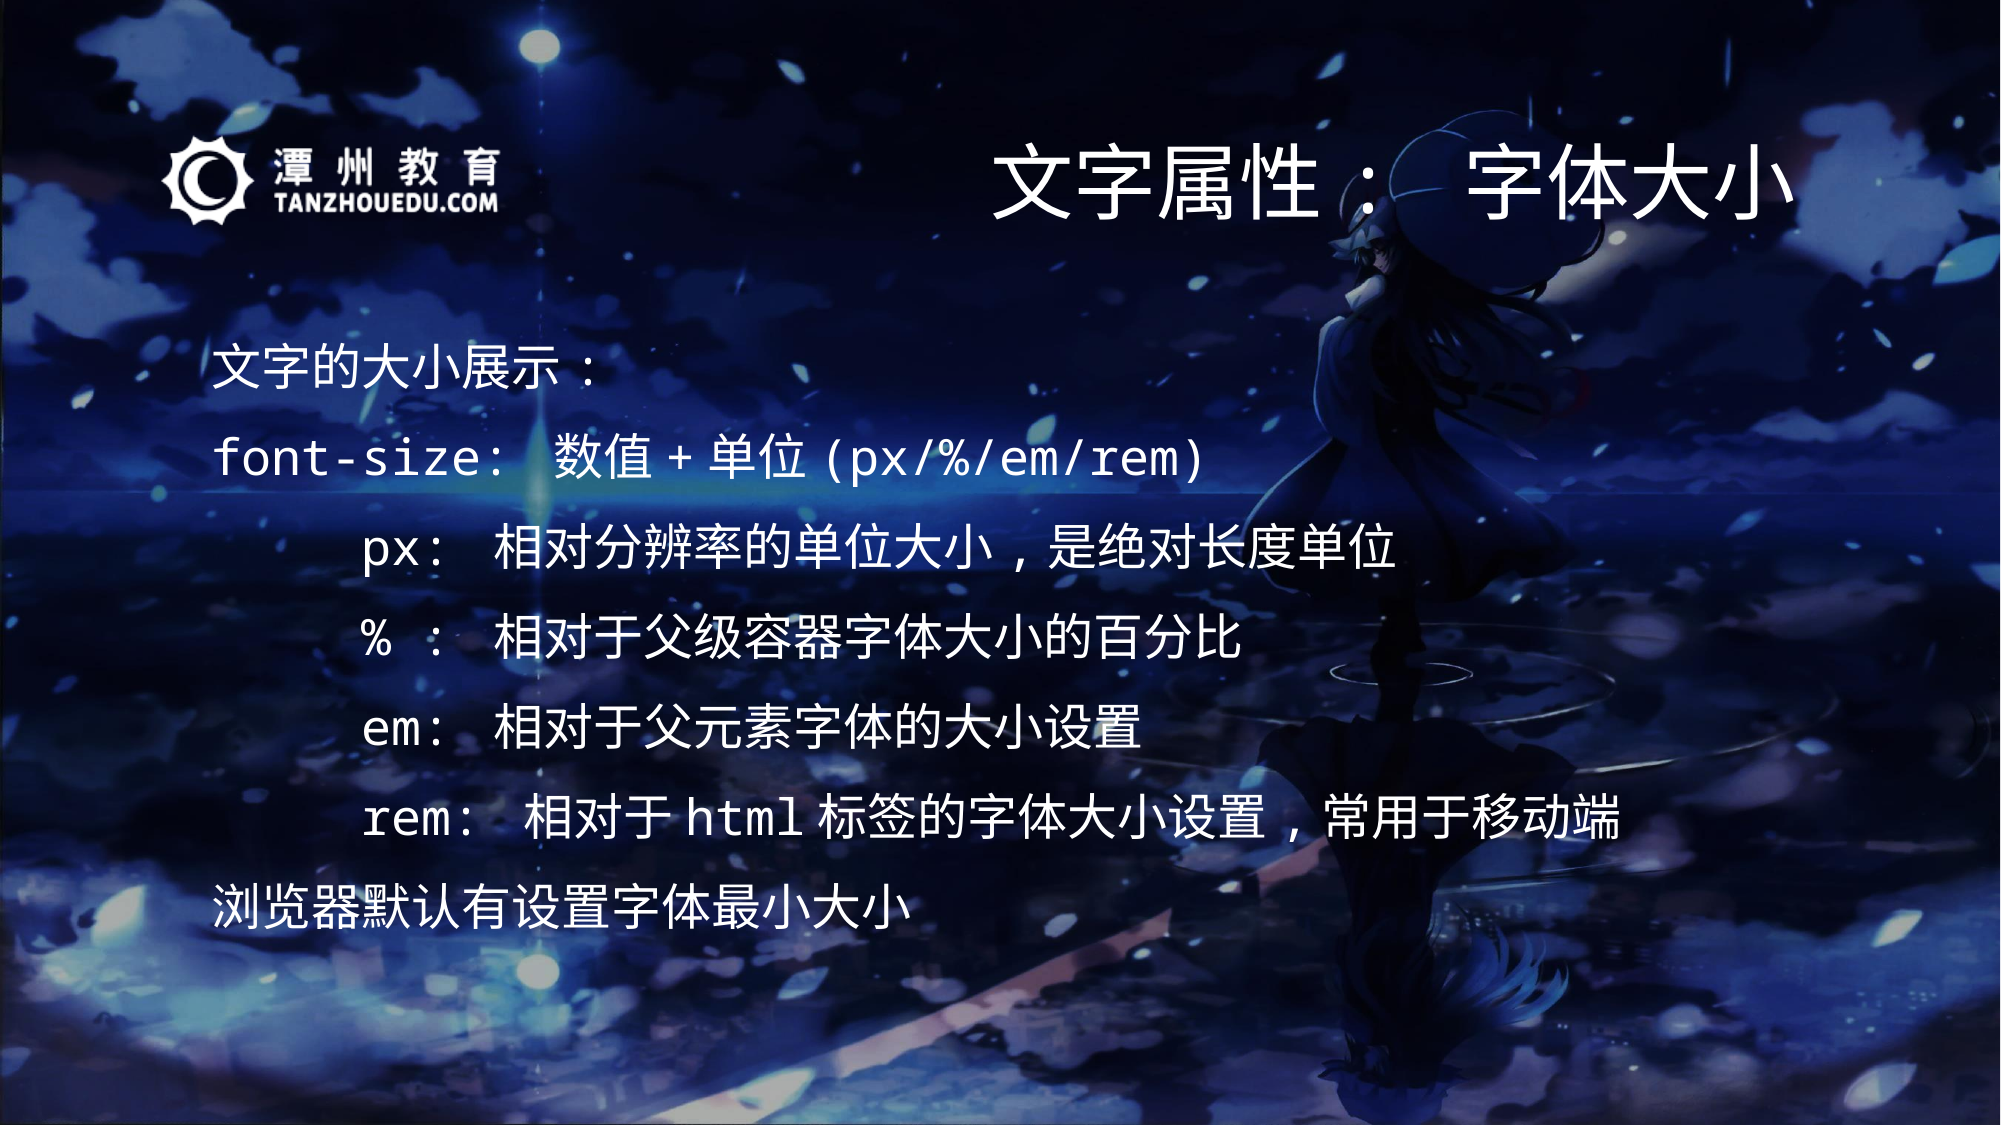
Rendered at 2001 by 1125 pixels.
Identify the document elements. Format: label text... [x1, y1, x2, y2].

text_box 文字属性: 字体大小 [974, 122, 1812, 238]
text_box 文字的大小展示: font-size: 数值+单位(px/%/em/rem) px: 相对分辨率的单位大小,是绝对长度单位 % : 相对于父级容器字体大小的百分比 em: 相对于父元素字体的大小设置 rem: 相对于html标签的字体大小设置,常用于移动端 浏览器默认有设置字体最小大小 [196, 298, 1770, 1033]
picture [0, 0, 2001, 1125]
